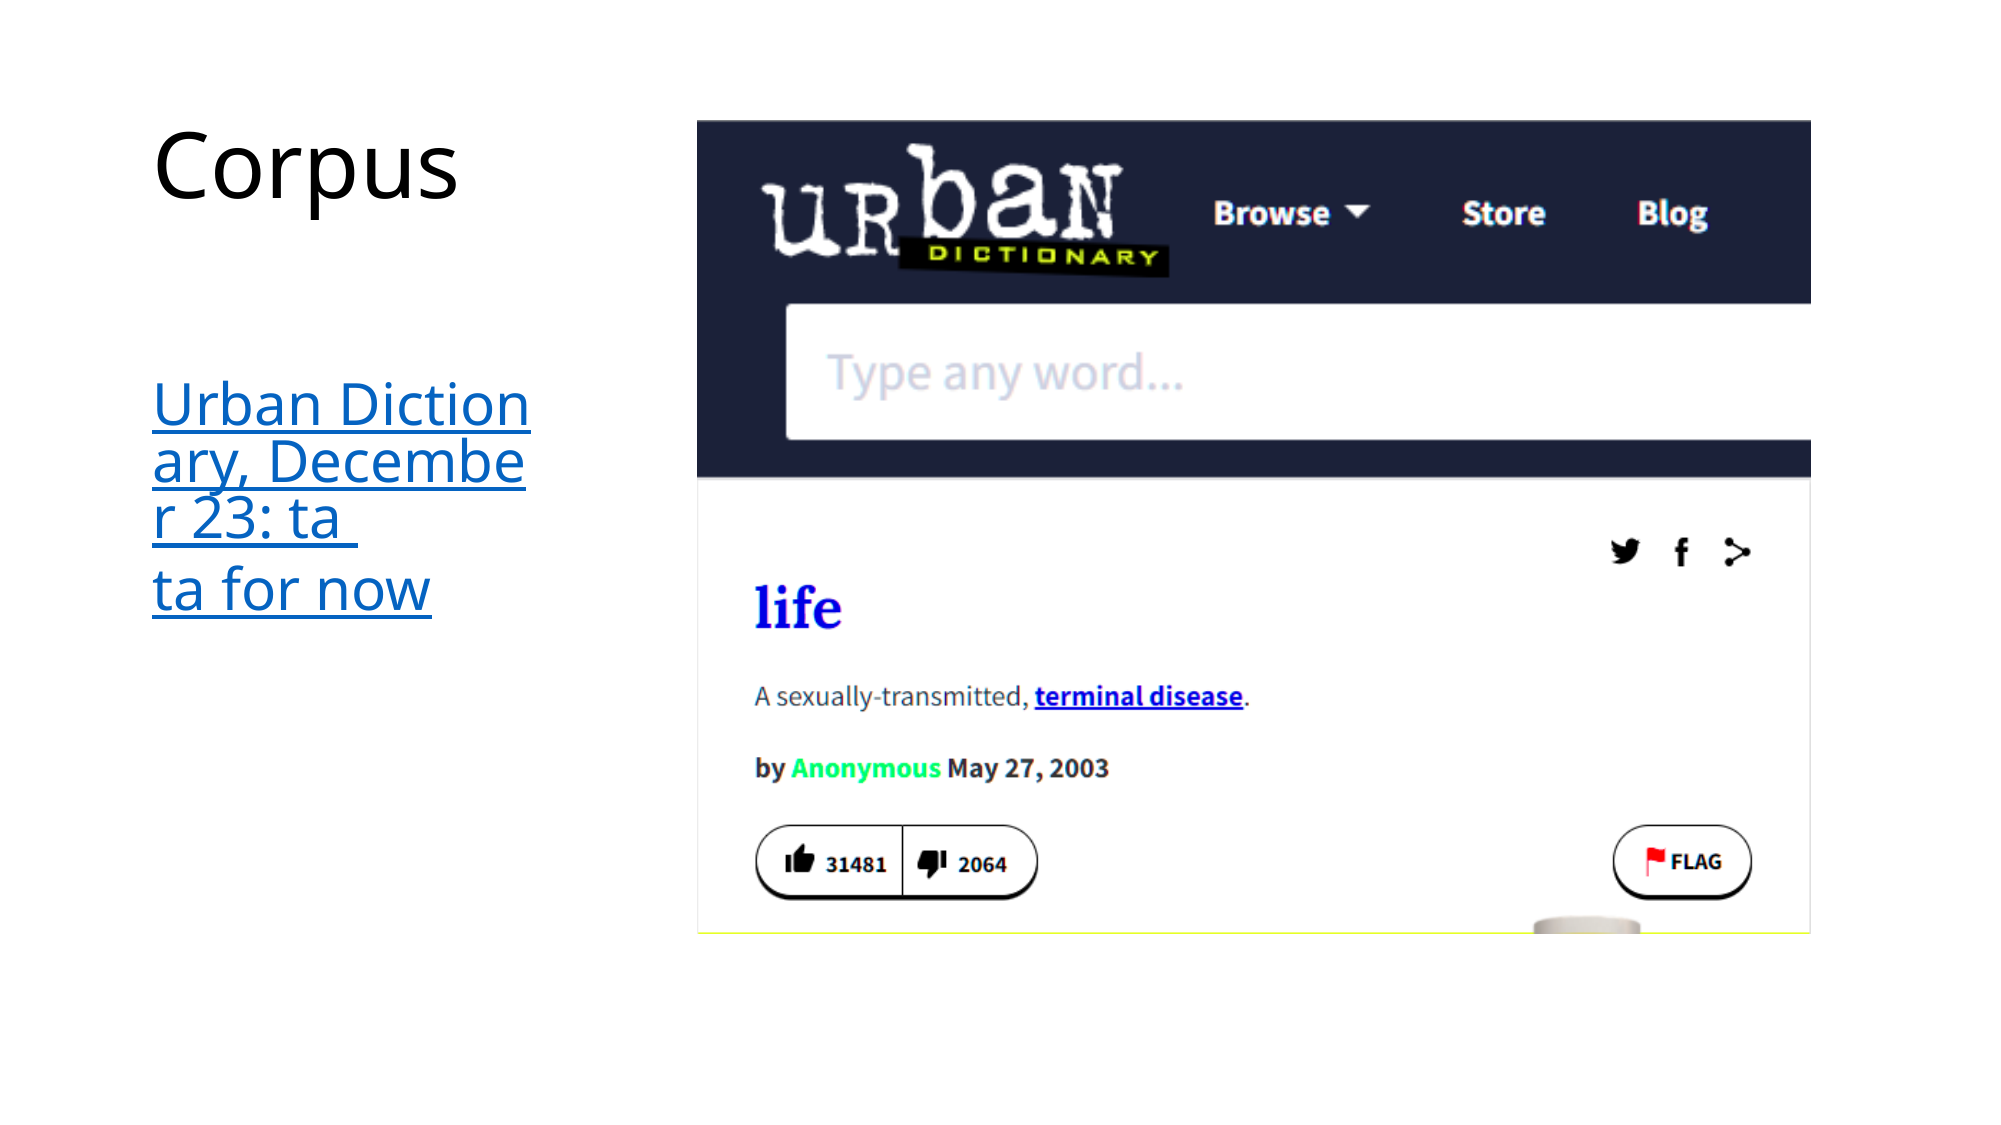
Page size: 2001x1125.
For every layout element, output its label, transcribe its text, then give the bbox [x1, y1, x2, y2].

picture [697, 120, 1811, 934]
list Urban Dictionary, December 23: ta ta for now [137, 360, 554, 607]
title Corpus [137, 59, 1863, 278]
